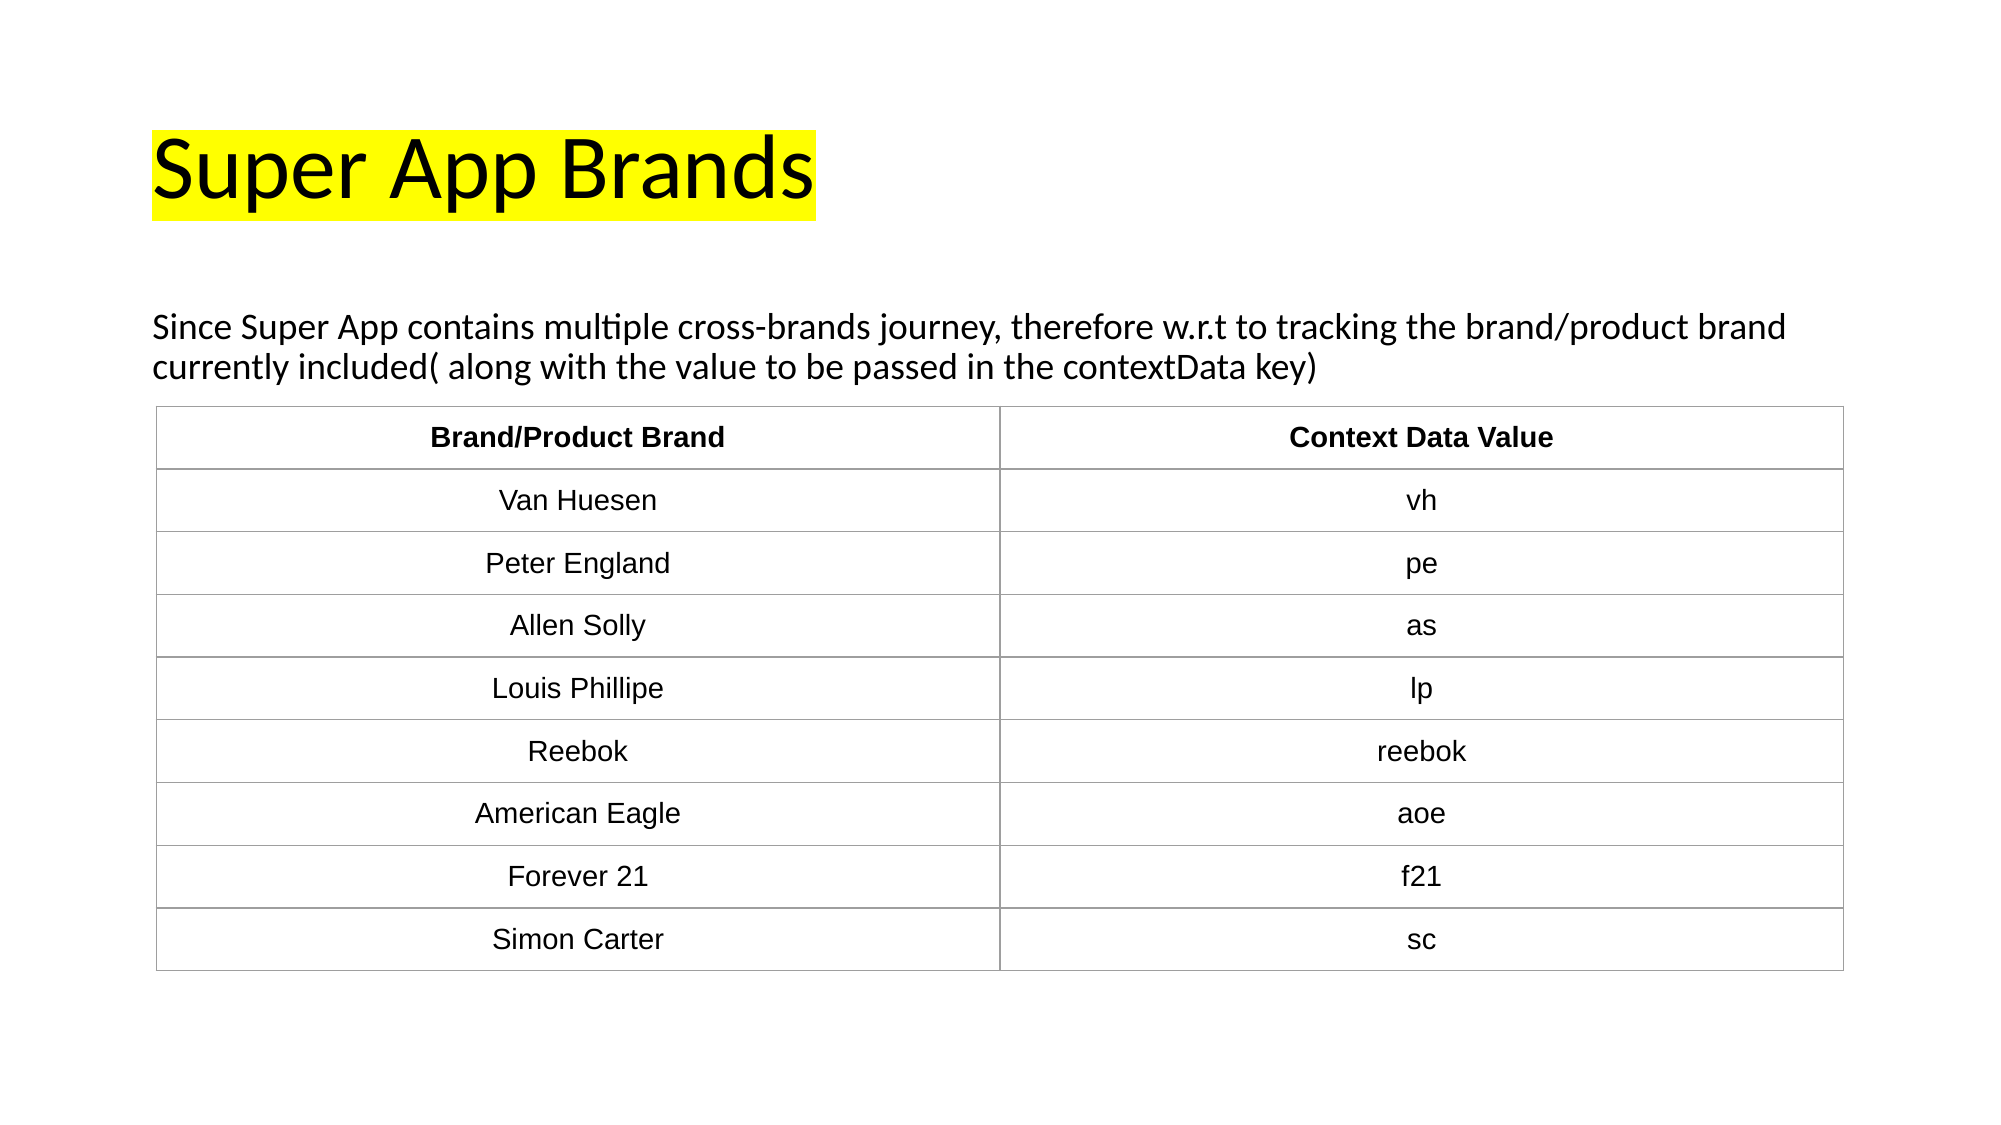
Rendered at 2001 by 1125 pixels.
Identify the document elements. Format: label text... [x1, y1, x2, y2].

table_cell reebok [1001, 720, 1843, 782]
table_cell f21 [1001, 846, 1843, 907]
table_header Context Data Value [1001, 407, 1843, 468]
table_cell Allen Solly [157, 595, 999, 656]
table_cell Peter England [157, 532, 999, 594]
table_cell Simon Carter [157, 909, 999, 970]
table_cell Louis Phillipe [157, 658, 999, 719]
table_cell American Eagle [157, 783, 999, 845]
table_cell lp [1001, 658, 1843, 719]
table_cell Reebok [157, 720, 999, 782]
table_cell sc [1001, 909, 1843, 970]
table_cell pe [1001, 532, 1843, 594]
title Super App Brands [137, 59, 1863, 278]
table_cell aoe [1001, 783, 1843, 845]
table_cell Forever 21 [157, 846, 999, 907]
table_cell Van Huesen [157, 470, 999, 531]
table_cell as [1001, 595, 1843, 656]
table_cell vh [1001, 470, 1843, 531]
table_header Brand/Product Brand [157, 407, 999, 468]
list Since Super App contains multiple cross-brands journey, therefore w.r.t to tracking the brand/product brand currently included( along with the value to be passed in the contextData key) [137, 299, 1863, 1014]
